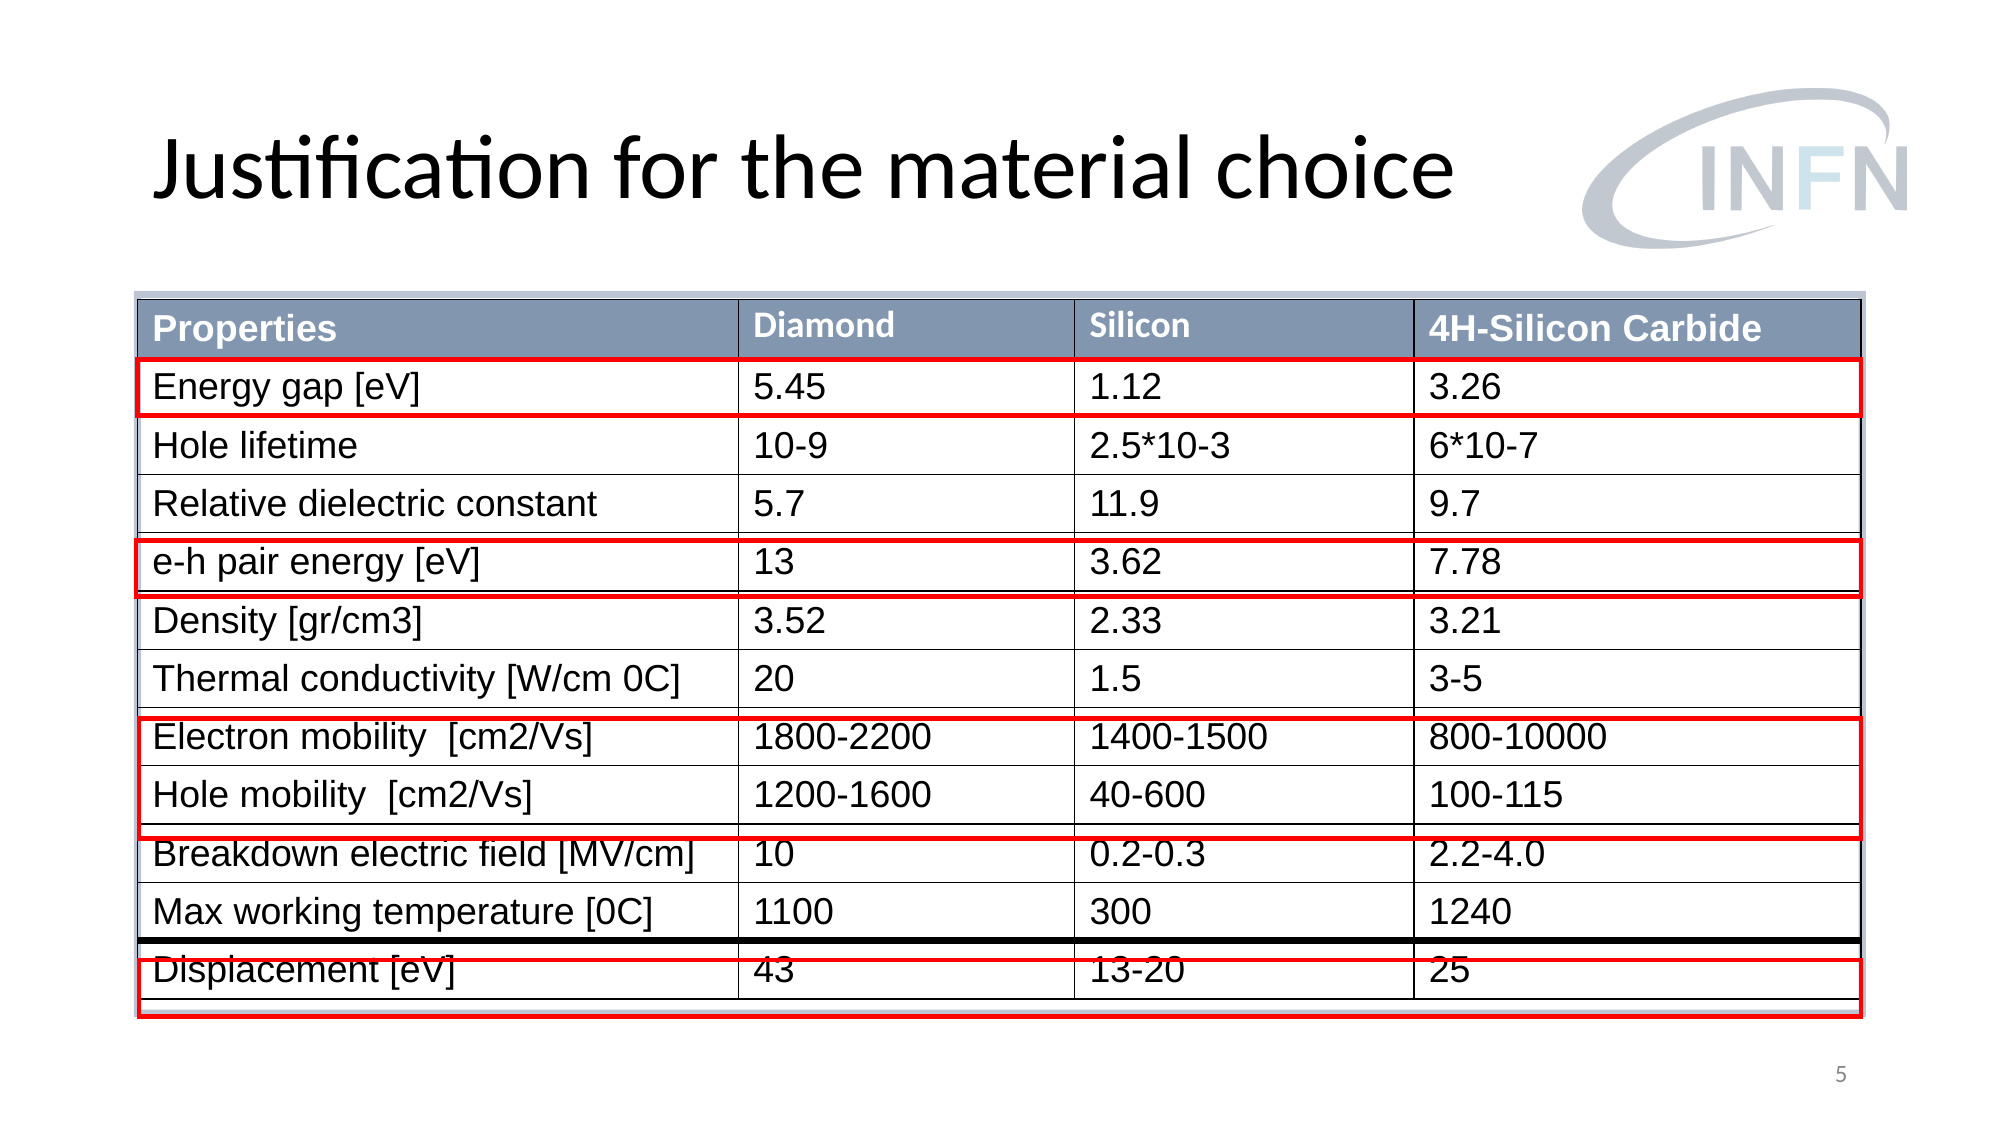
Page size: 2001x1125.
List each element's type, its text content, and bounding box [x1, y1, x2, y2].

table_cell 3.52 [739, 597, 1074, 649]
table_cell 3.62 [1075, 533, 1413, 540]
table_header 4H-Silicon Carbide [1415, 300, 1860, 357]
table_cell 10-9 [739, 417, 1074, 474]
table_cell 0.2-0.3 [1075, 839, 1413, 882]
table_cell 3.21 [1415, 597, 1860, 649]
table_cell 300 [1075, 883, 1413, 937]
table_cell 20 [739, 650, 1074, 707]
table_cell e-h pair energy [eV] [138, 533, 738, 540]
table_cell Displacement [eV] [138, 944, 738, 959]
table_cell Thermal conductivity [W/cm 0C] [138, 650, 738, 707]
table_cell 3-5 [1415, 650, 1860, 707]
table_cell 10 [739, 839, 1074, 882]
slide_number ‹#› [1412, 1042, 1863, 1103]
table_cell Electron mobility [cm2/Vs] [138, 708, 738, 718]
table_cell 1400-1500 [1075, 708, 1413, 718]
table_cell 9.7 [1415, 475, 1860, 532]
table_cell Hole lifetime [138, 417, 738, 474]
table_cell 1240 [1415, 883, 1860, 937]
table_cell Relative dielectric constant [138, 475, 738, 532]
text_box [137, 359, 1862, 416]
table_cell 6*10-7 [1415, 417, 1860, 474]
table_cell 25 [1415, 944, 1860, 959]
table_header Properties [138, 300, 738, 357]
table_cell 5.7 [739, 475, 1074, 532]
table_cell 2.33 [1075, 597, 1413, 649]
table_cell 800-10000 [1415, 708, 1860, 718]
text_box [138, 959, 1862, 1017]
table_cell Density [gr/cm3] [138, 597, 738, 649]
table_cell 1100 [739, 883, 1074, 937]
table_cell 11.9 [1075, 475, 1413, 532]
table_cell 2.5*10-3 [1075, 417, 1413, 474]
table_cell 13 [739, 533, 1074, 540]
table_header Silicon [1075, 300, 1413, 357]
table_cell Breakdown electric field [MV/cm] [138, 839, 738, 882]
title Justification for the material choice [137, 59, 1863, 278]
table_cell 43 [739, 944, 1074, 959]
table_cell Max working temperature [0C] [138, 883, 738, 937]
table_cell 7.78 [1415, 533, 1860, 540]
text_box /// [136, 540, 1862, 597]
text_box [138, 718, 1862, 839]
table_cell 1.5 [1075, 650, 1413, 707]
table_header Diamond [739, 300, 1074, 357]
table_cell 13-20 [1075, 944, 1413, 959]
table_cell 2.2-4.0 [1415, 839, 1860, 882]
table_cell 1800-2200 [739, 708, 1074, 718]
